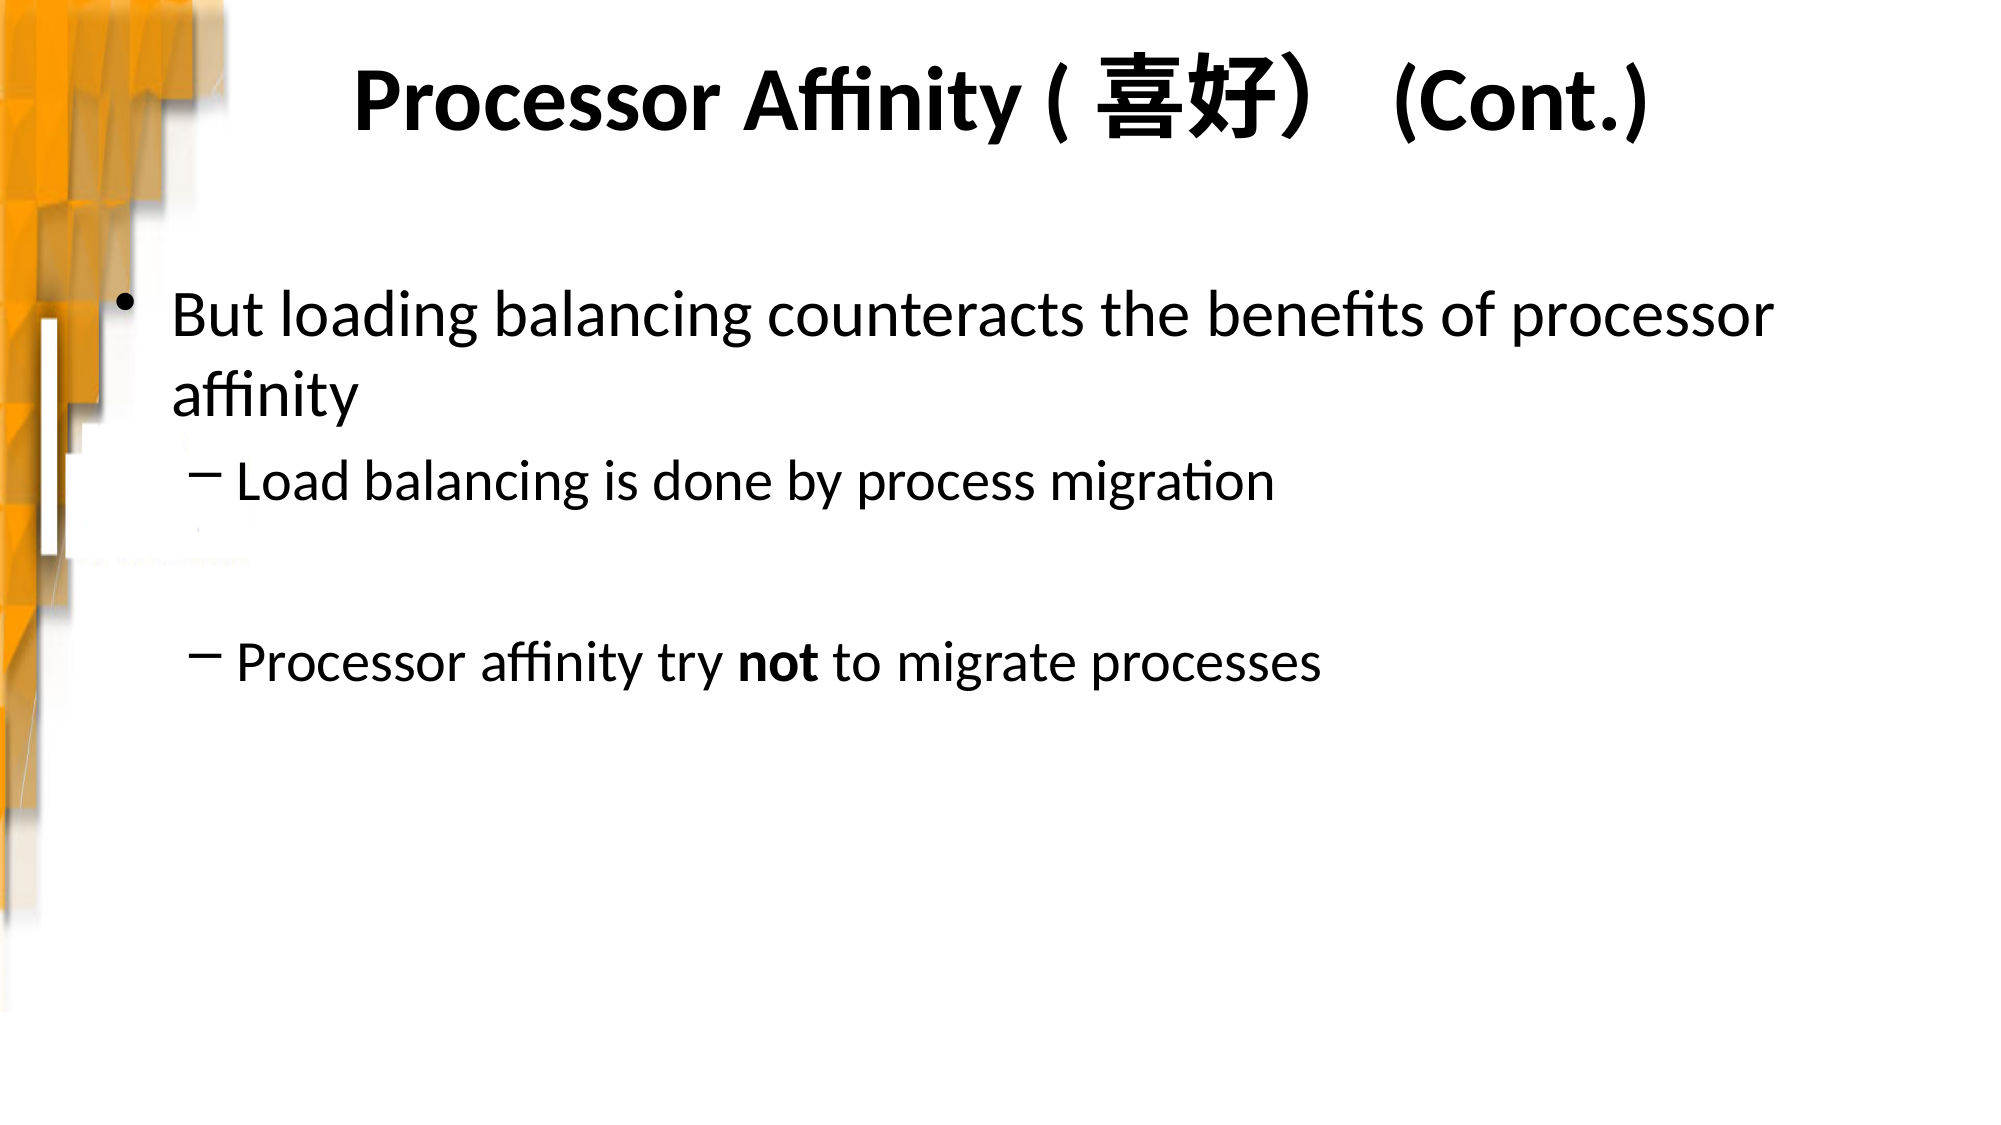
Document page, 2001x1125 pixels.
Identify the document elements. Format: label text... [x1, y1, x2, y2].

title Processor Affinity (喜好）(Cont.) [102, 0, 1903, 188]
list But loading balancing counteracts the benefits of processor affinity Load balancing is done by process migration Processor affinity try not to migrate processes [99, 262, 1901, 1006]
picture [0, 0, 260, 1012]
